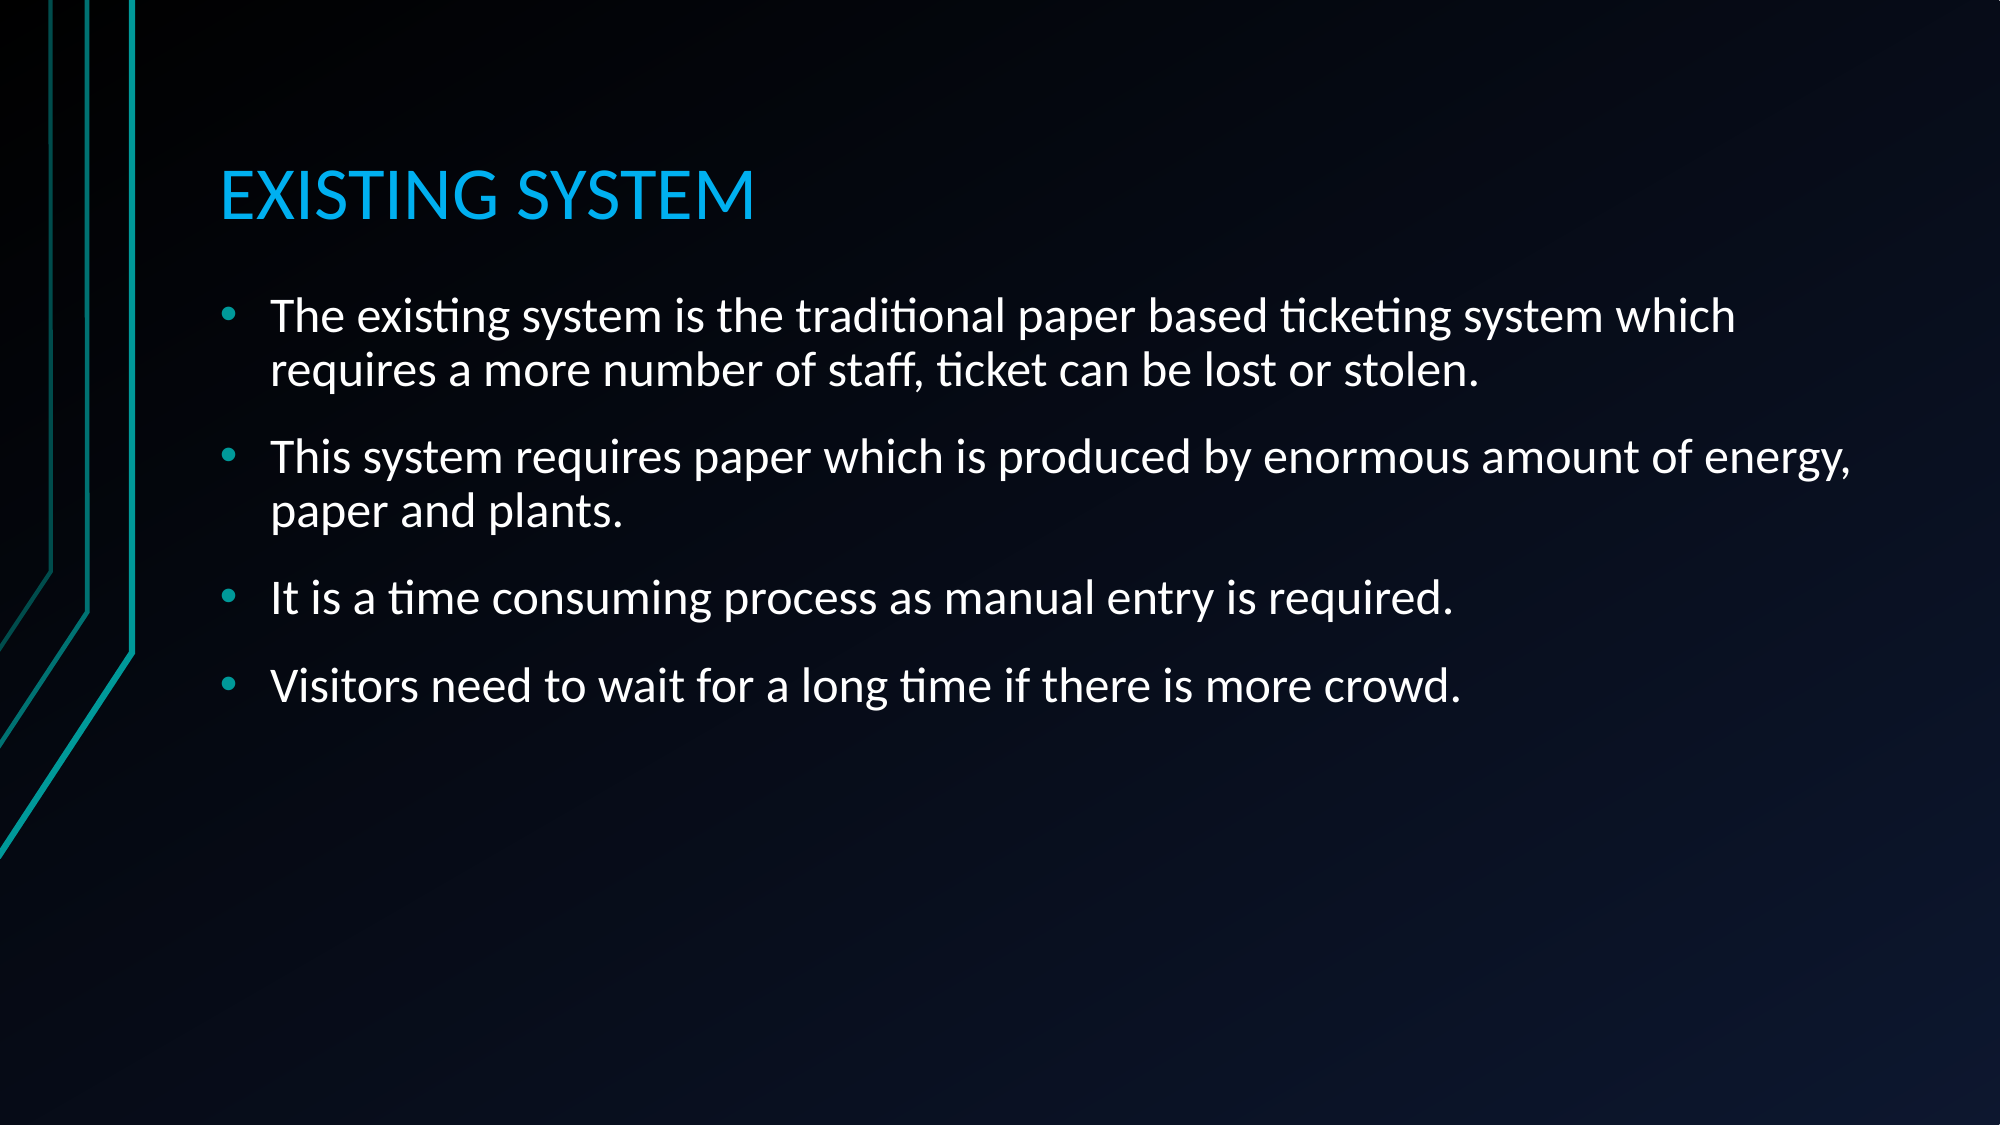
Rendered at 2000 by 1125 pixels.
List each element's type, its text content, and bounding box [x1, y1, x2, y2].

title EXISTING SYSTEM [199, 45, 1900, 246]
list The existing system is the traditional paper based ticketing system which requires a more number of staff, ticket can be lost or stolen. This system requires paper which is produced by enormous amount of energy, paper and plants. It is a time consuming process as manual entry is required. Visitors need to wait for a long time if there is more crowd. [199, 279, 1900, 1012]
